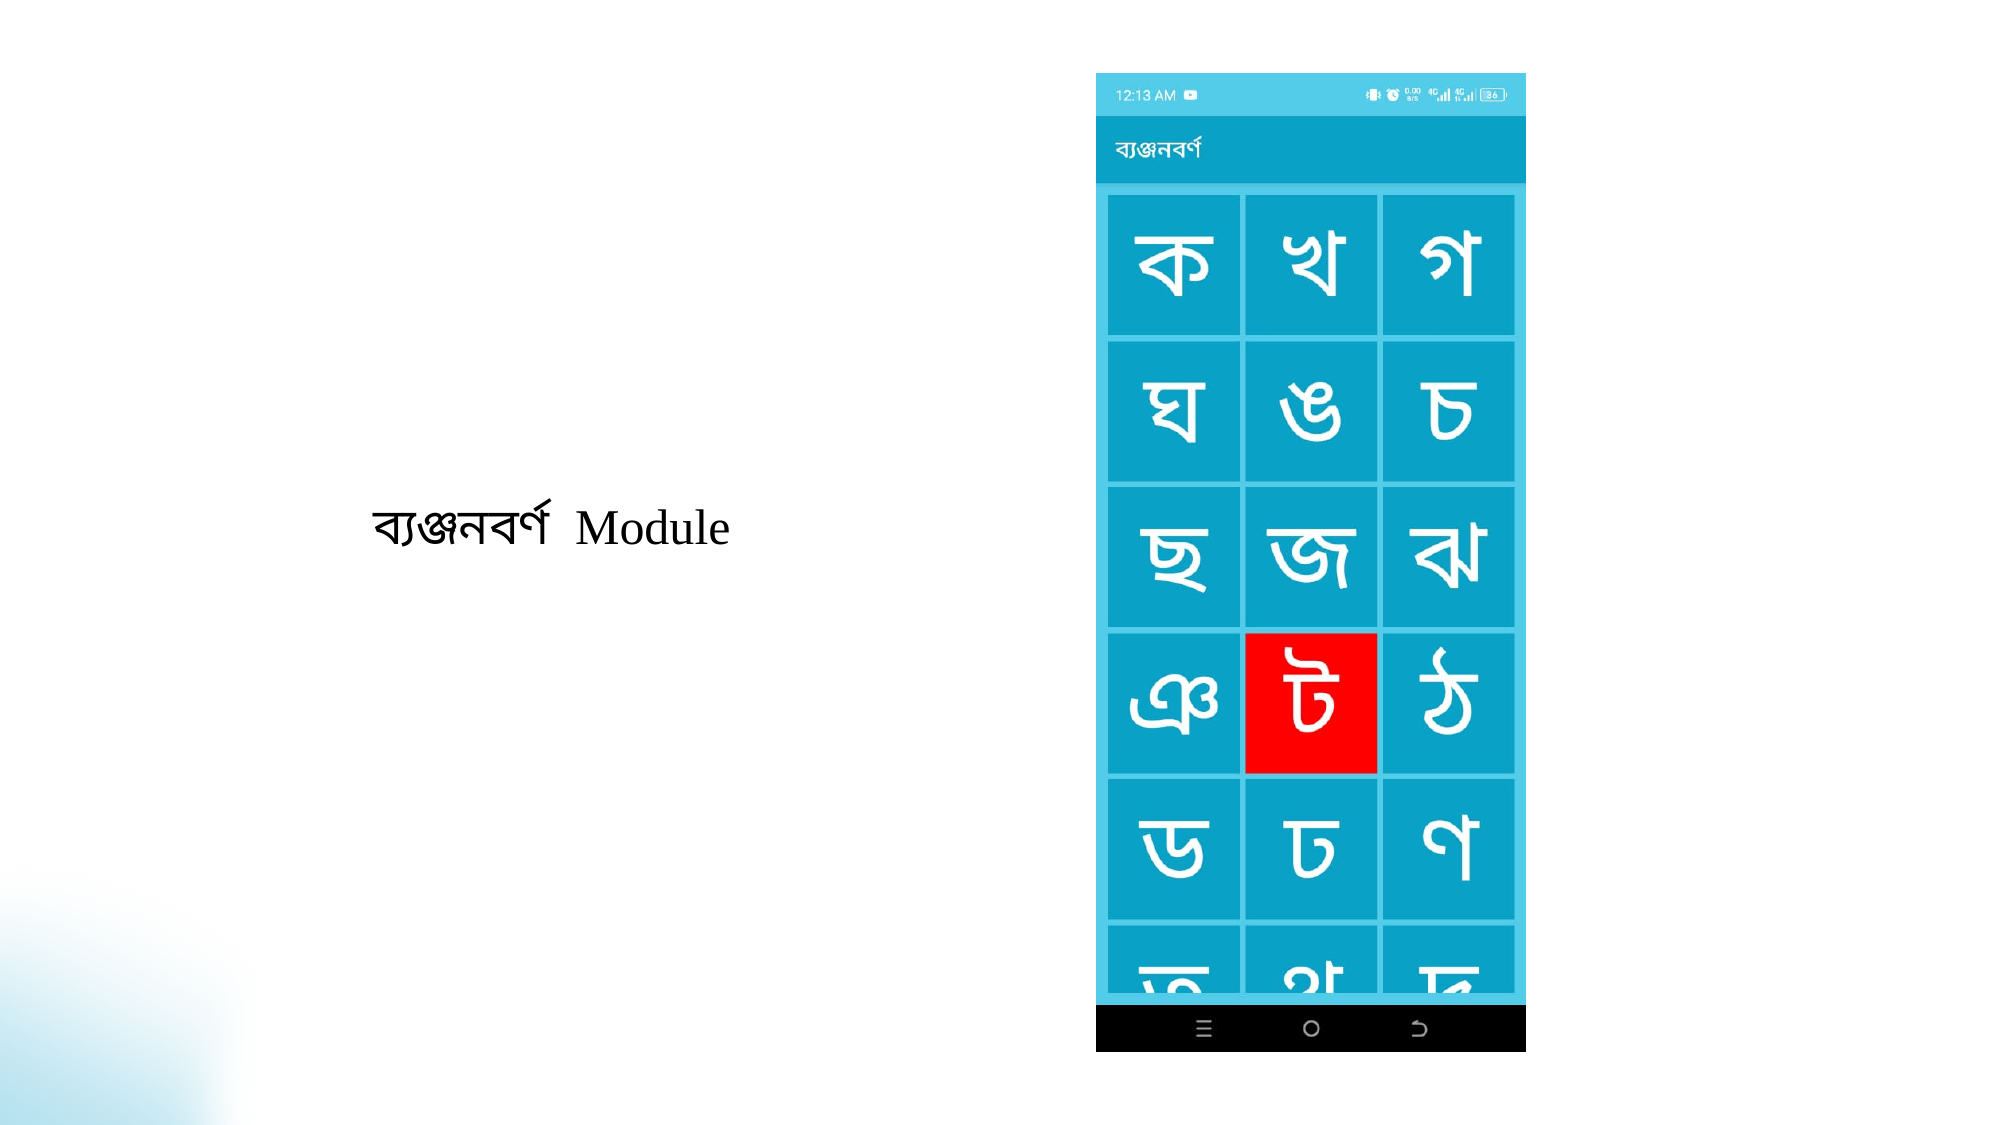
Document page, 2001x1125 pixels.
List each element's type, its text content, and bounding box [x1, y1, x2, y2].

picture [1096, 183, 1526, 1052]
picture [1096, 73, 1526, 116]
text_box ব্যঞ্জনবর্ণ Module [358, 486, 746, 562]
picture [0, 748, 381, 1125]
picture [1115, 136, 1202, 160]
